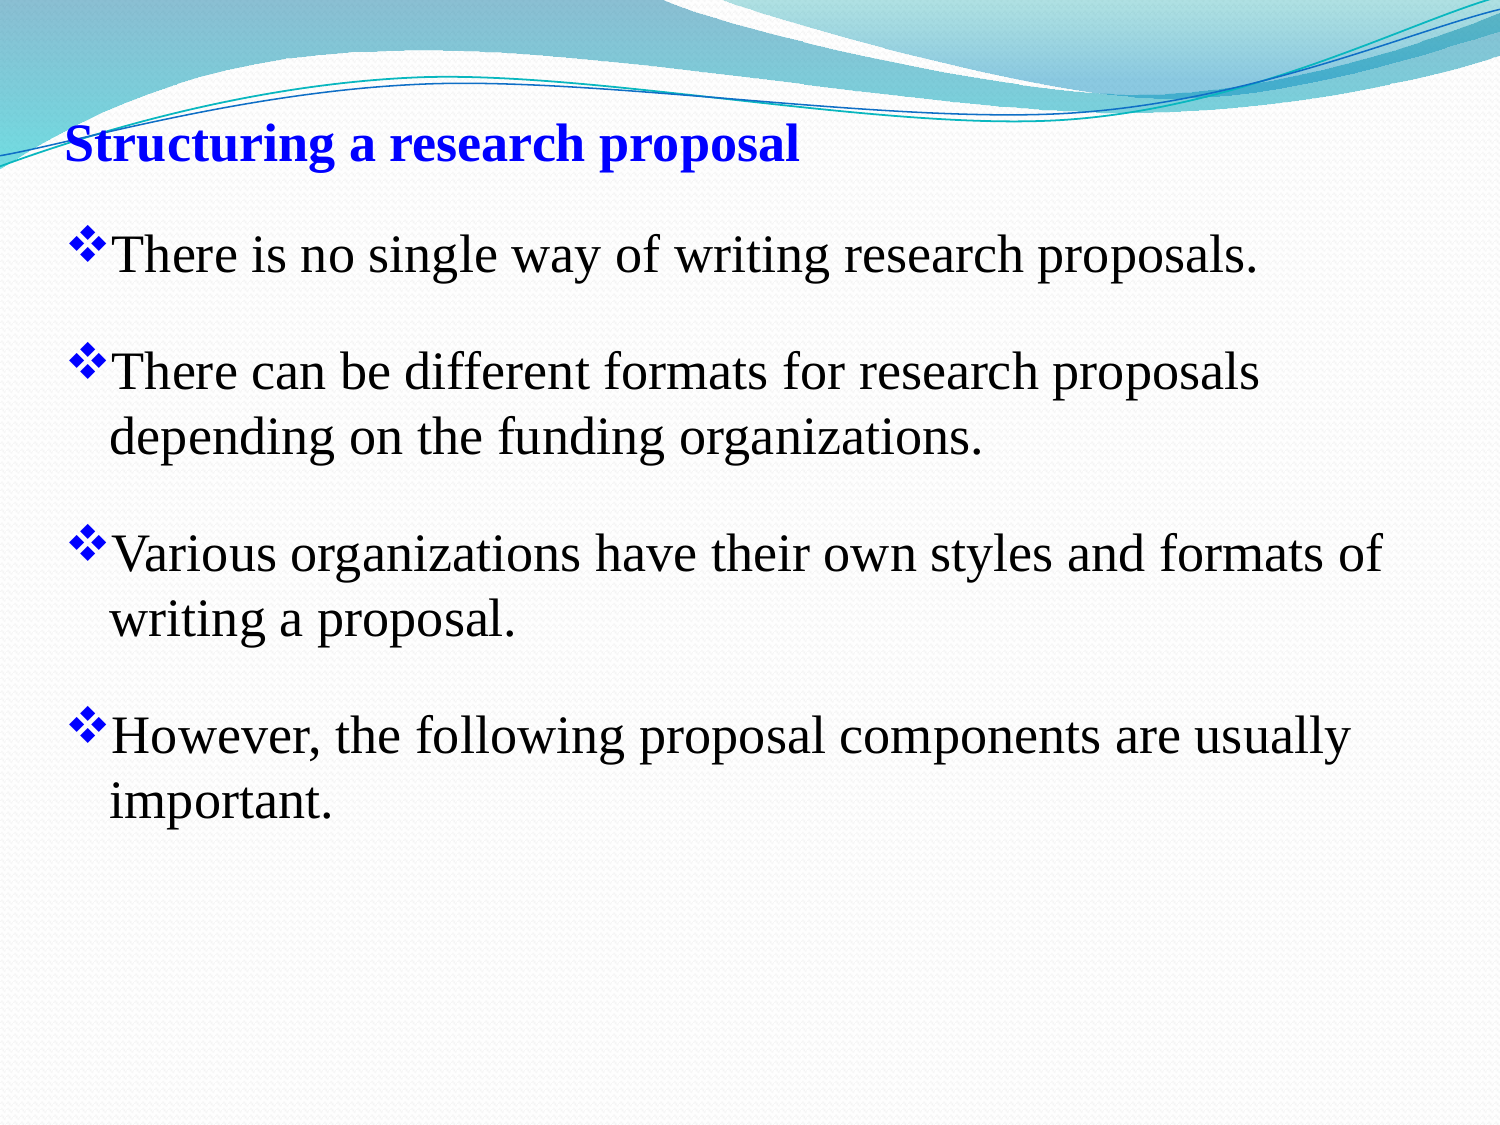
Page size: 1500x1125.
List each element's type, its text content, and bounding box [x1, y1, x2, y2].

list Structuring a research proposal There is no single way of writing research proposals. There can be different formats for research proposals depending on the funding organizations. Various organizations have their own styles and formats of writing a proposal. However, the following proposal components are usually important. [50, 99, 1450, 1075]
